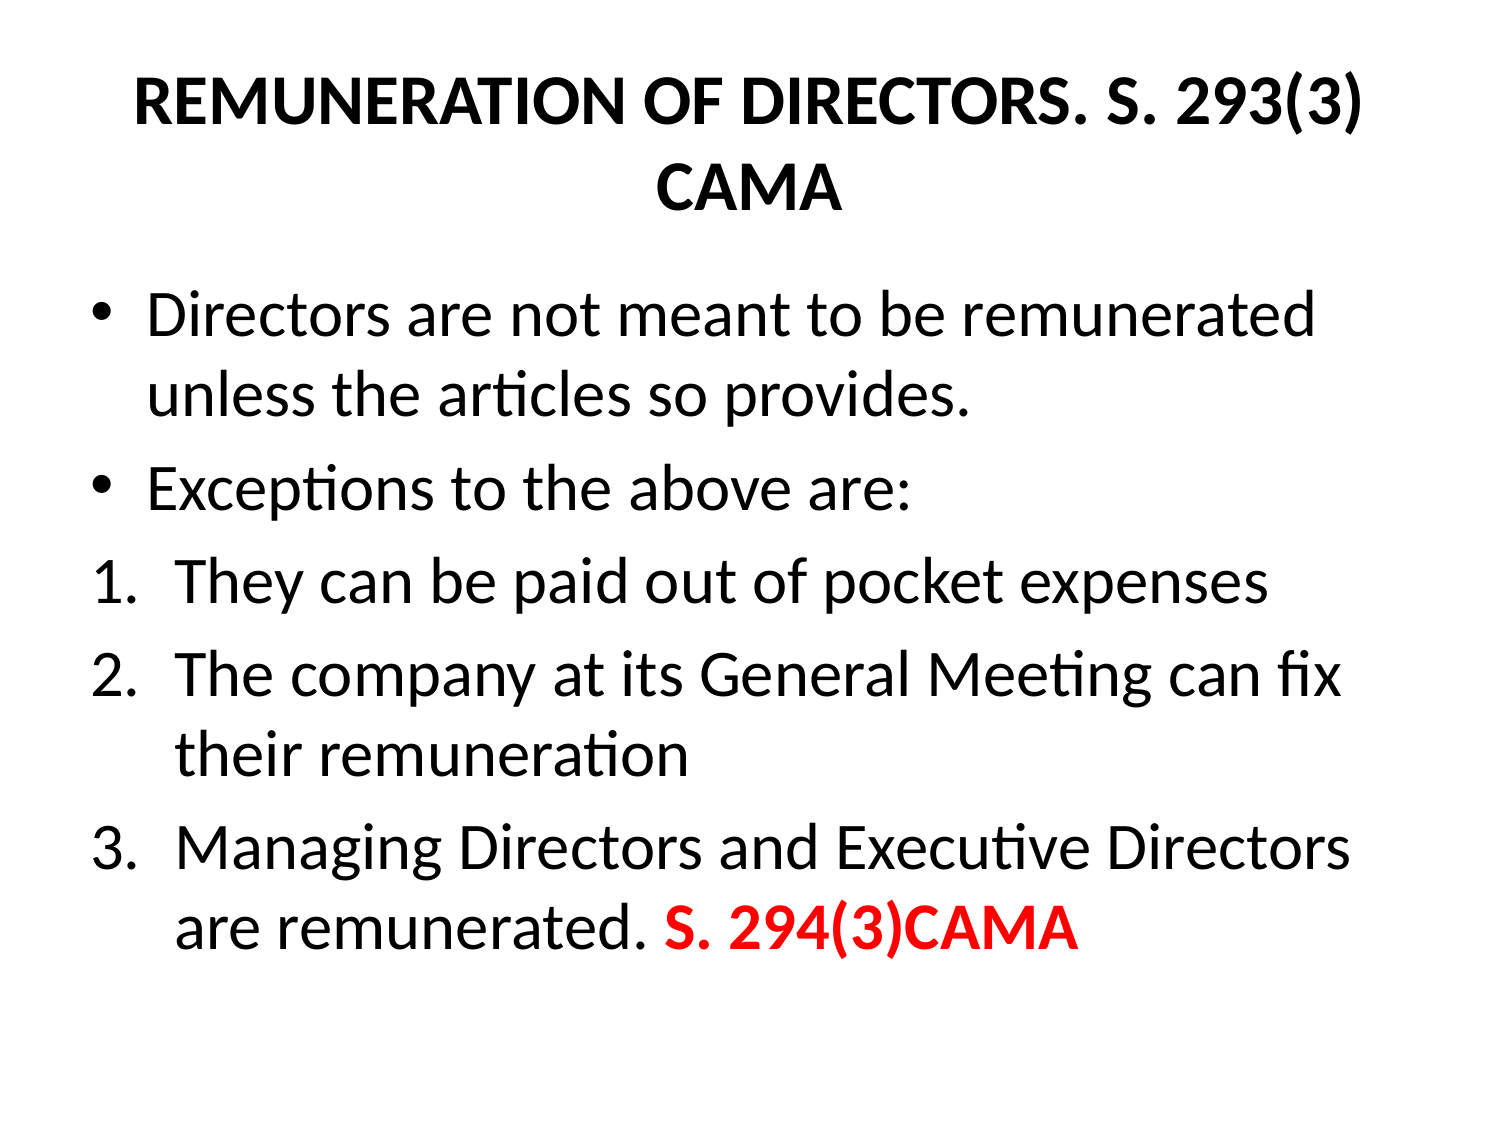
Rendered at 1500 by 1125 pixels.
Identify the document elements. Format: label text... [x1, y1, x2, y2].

list Directors are not meant to be remunerated unless the articles so provides. Exceptions to the above are: They can be paid out of pocket expenses The company at its General Meeting can fix their remuneration Managing Directors and Executive Directors are remunerated. S. 294(3)CAMA [75, 262, 1425, 1005]
title REMUNERATION OF DIRECTORS. S. 293(3) CAMA [75, 45, 1425, 233]
